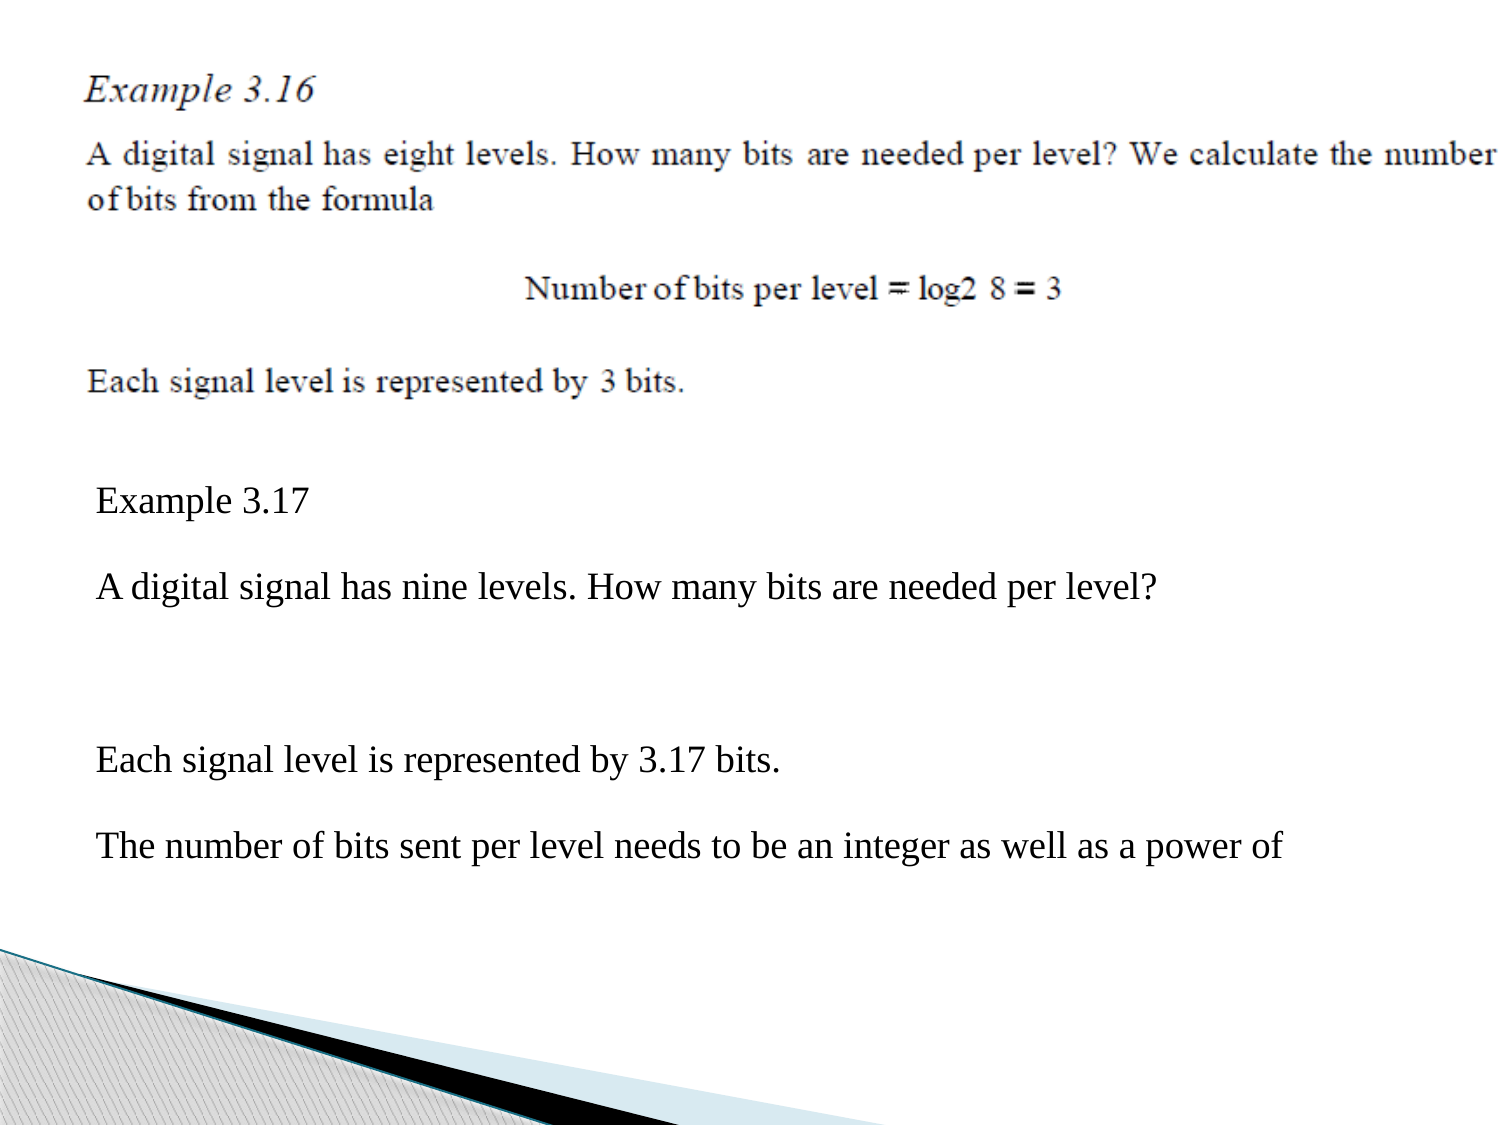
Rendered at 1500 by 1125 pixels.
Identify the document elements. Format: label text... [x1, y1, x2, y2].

picture [37, 62, 1500, 438]
text_box Example 3.17 A digital signal has nine levels. How many bits are needed per level? Each signal level is represented by 3.17 bits. The number of bits sent per level needs to be an integer as well as a power of [80, 449, 1469, 874]
